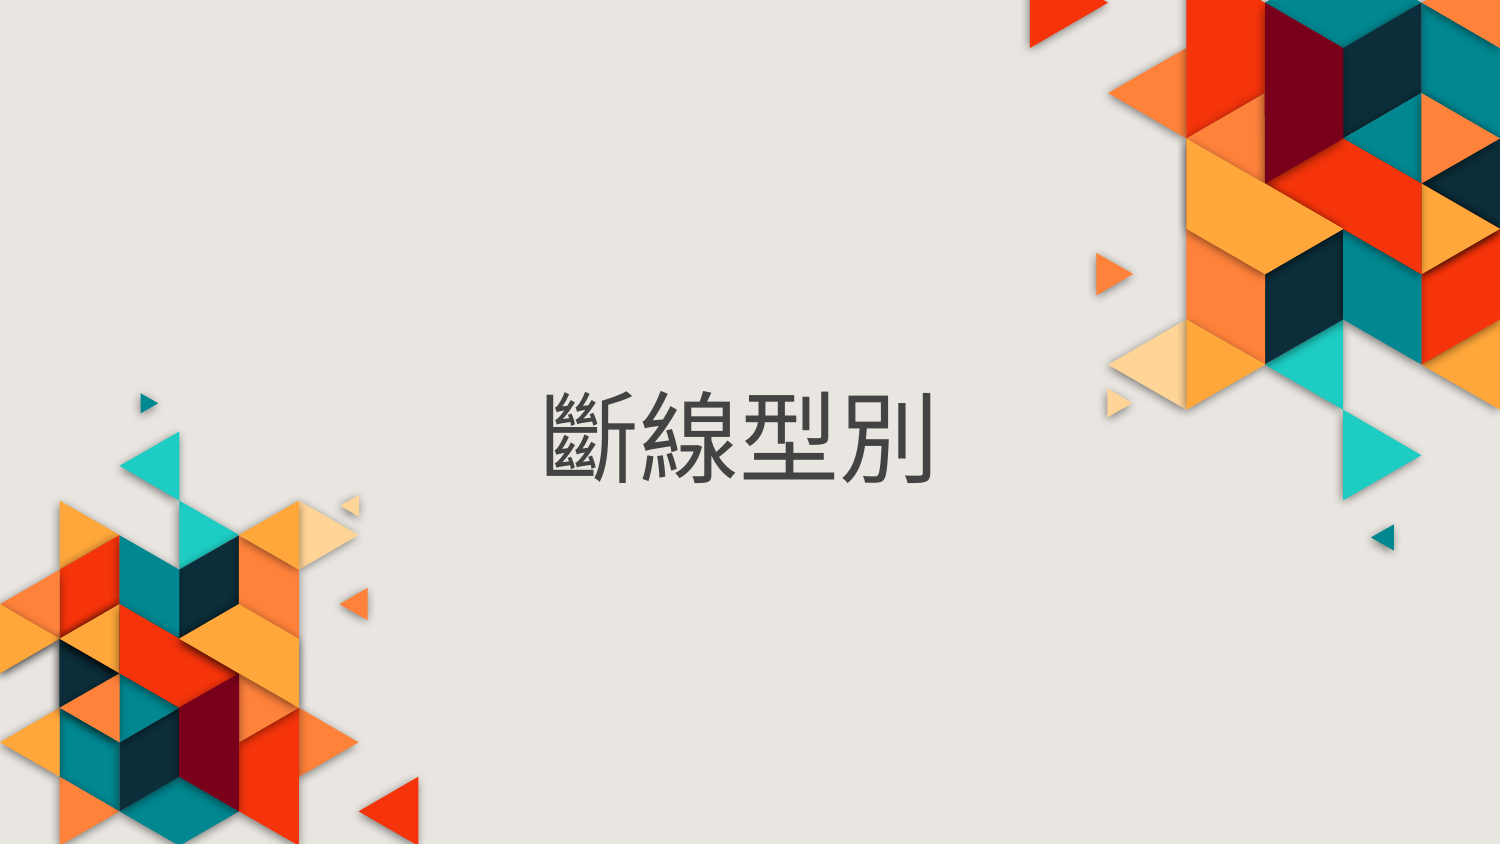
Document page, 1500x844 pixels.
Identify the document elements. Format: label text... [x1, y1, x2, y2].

text_box 斷線型別 [349, 226, 1131, 511]
